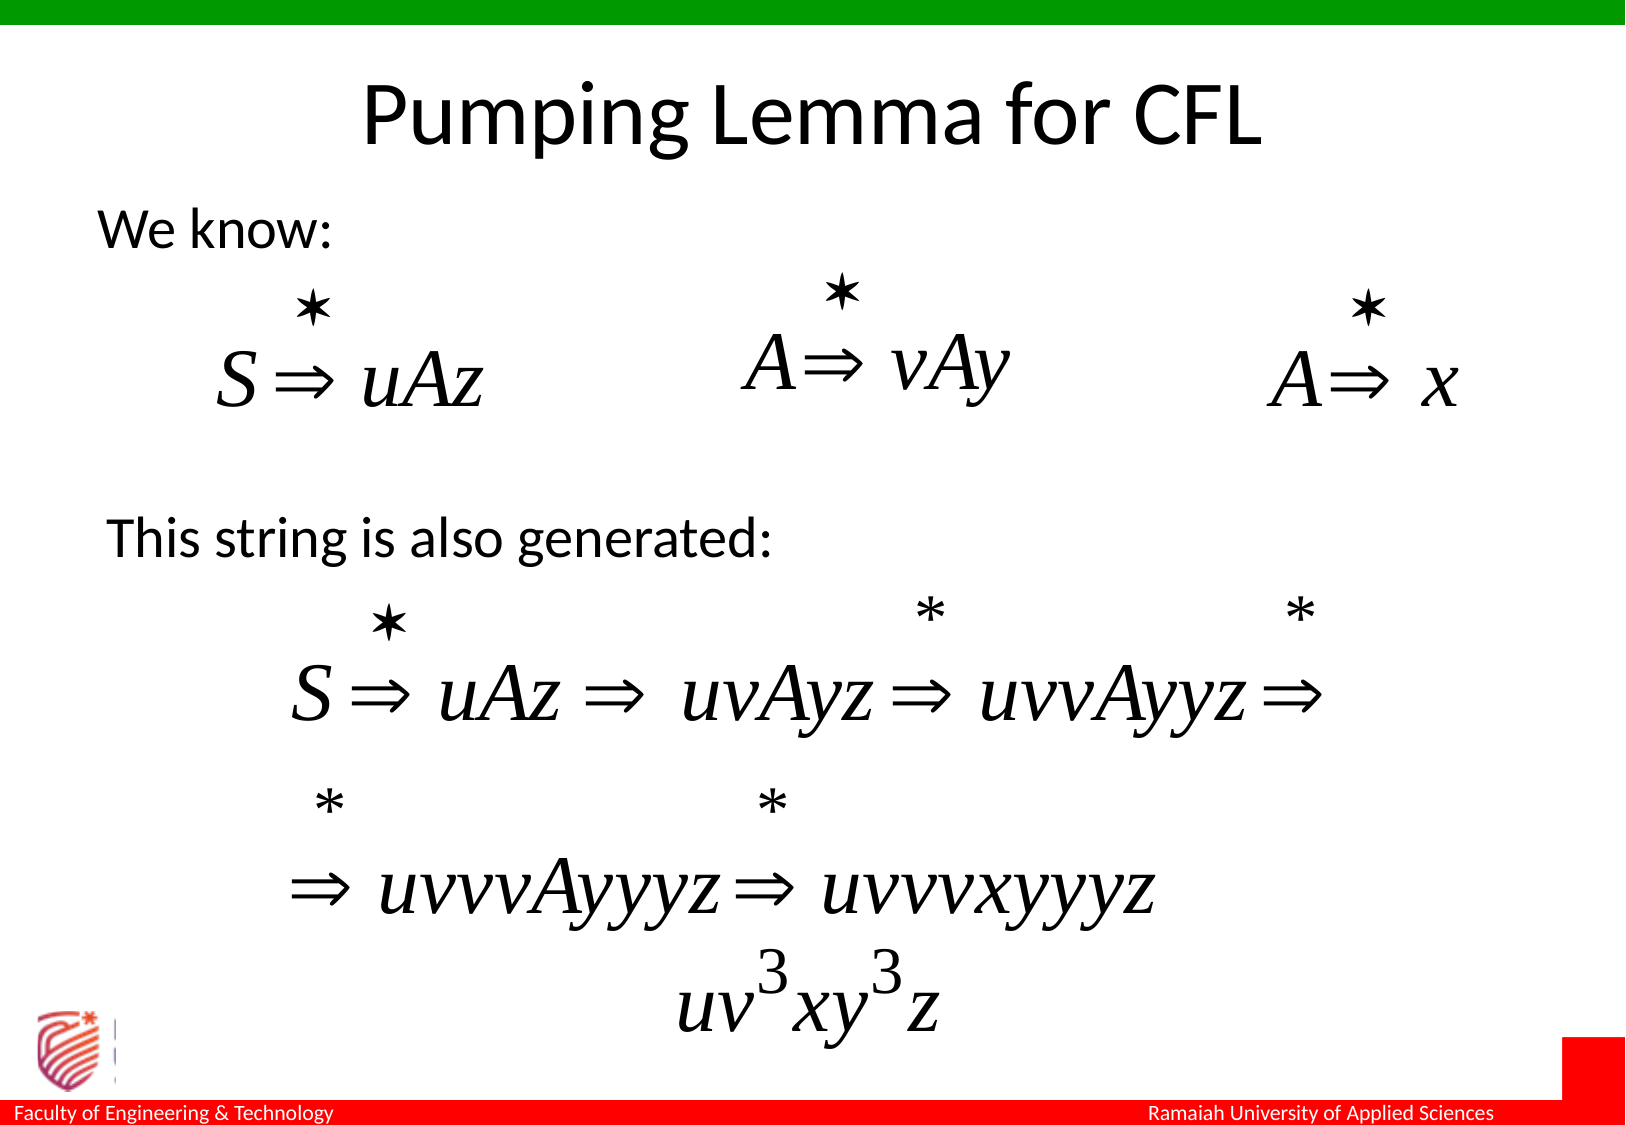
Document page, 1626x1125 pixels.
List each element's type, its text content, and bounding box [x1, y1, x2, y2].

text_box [674, 937, 946, 1055]
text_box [1262, 268, 1463, 413]
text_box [287, 583, 1345, 938]
text_box Pumping Lemma for CFL [81, 45, 1544, 233]
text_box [736, 251, 1020, 413]
text_box We know: [83, 233, 350, 268]
text_box This string is also generated: [91, 491, 789, 577]
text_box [212, 268, 490, 413]
picture [37, 1011, 116, 1092]
